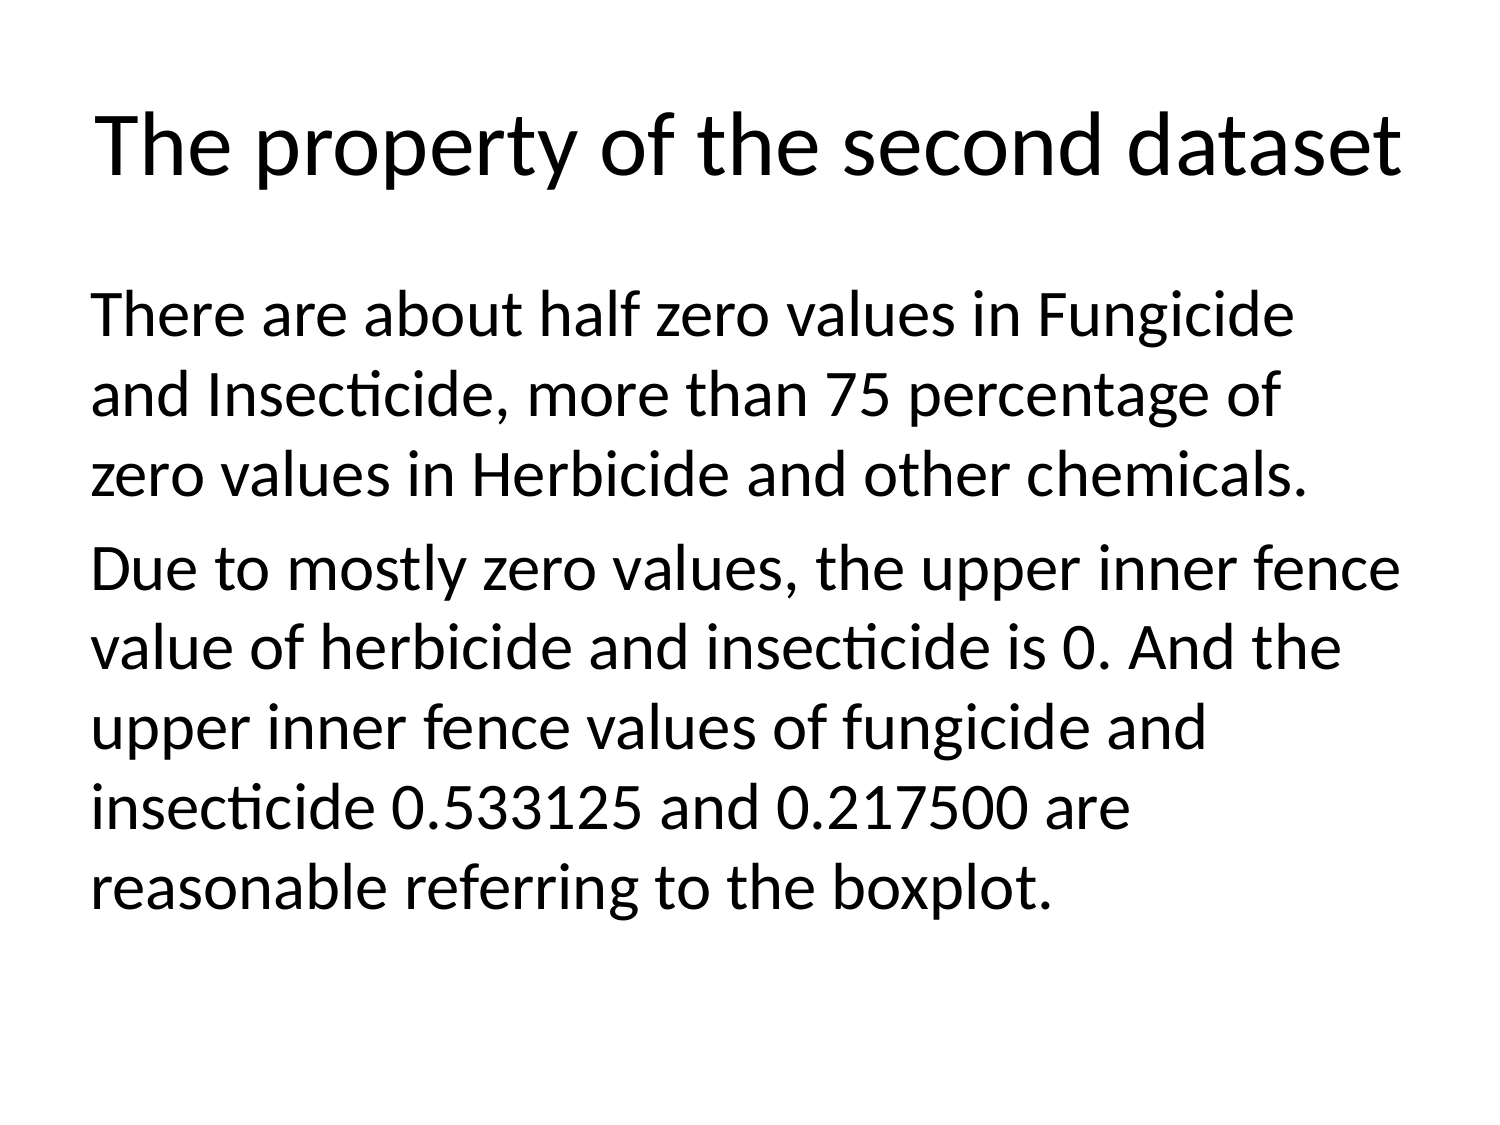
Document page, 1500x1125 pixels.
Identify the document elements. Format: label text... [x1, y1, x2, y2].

title The property of the second dataset [75, 45, 1425, 233]
list There are about half zero values in Fungicide and Insecticide, more than 75 percentage of zero values in Herbicide and other chemicals. Due to mostly zero values, the upper inner fence value of herbicide and insecticide is 0. And the upper inner fence values of fungicide and insecticide 0.533125 and 0.217500 are reasonable referring to the boxplot. [75, 262, 1425, 1005]
